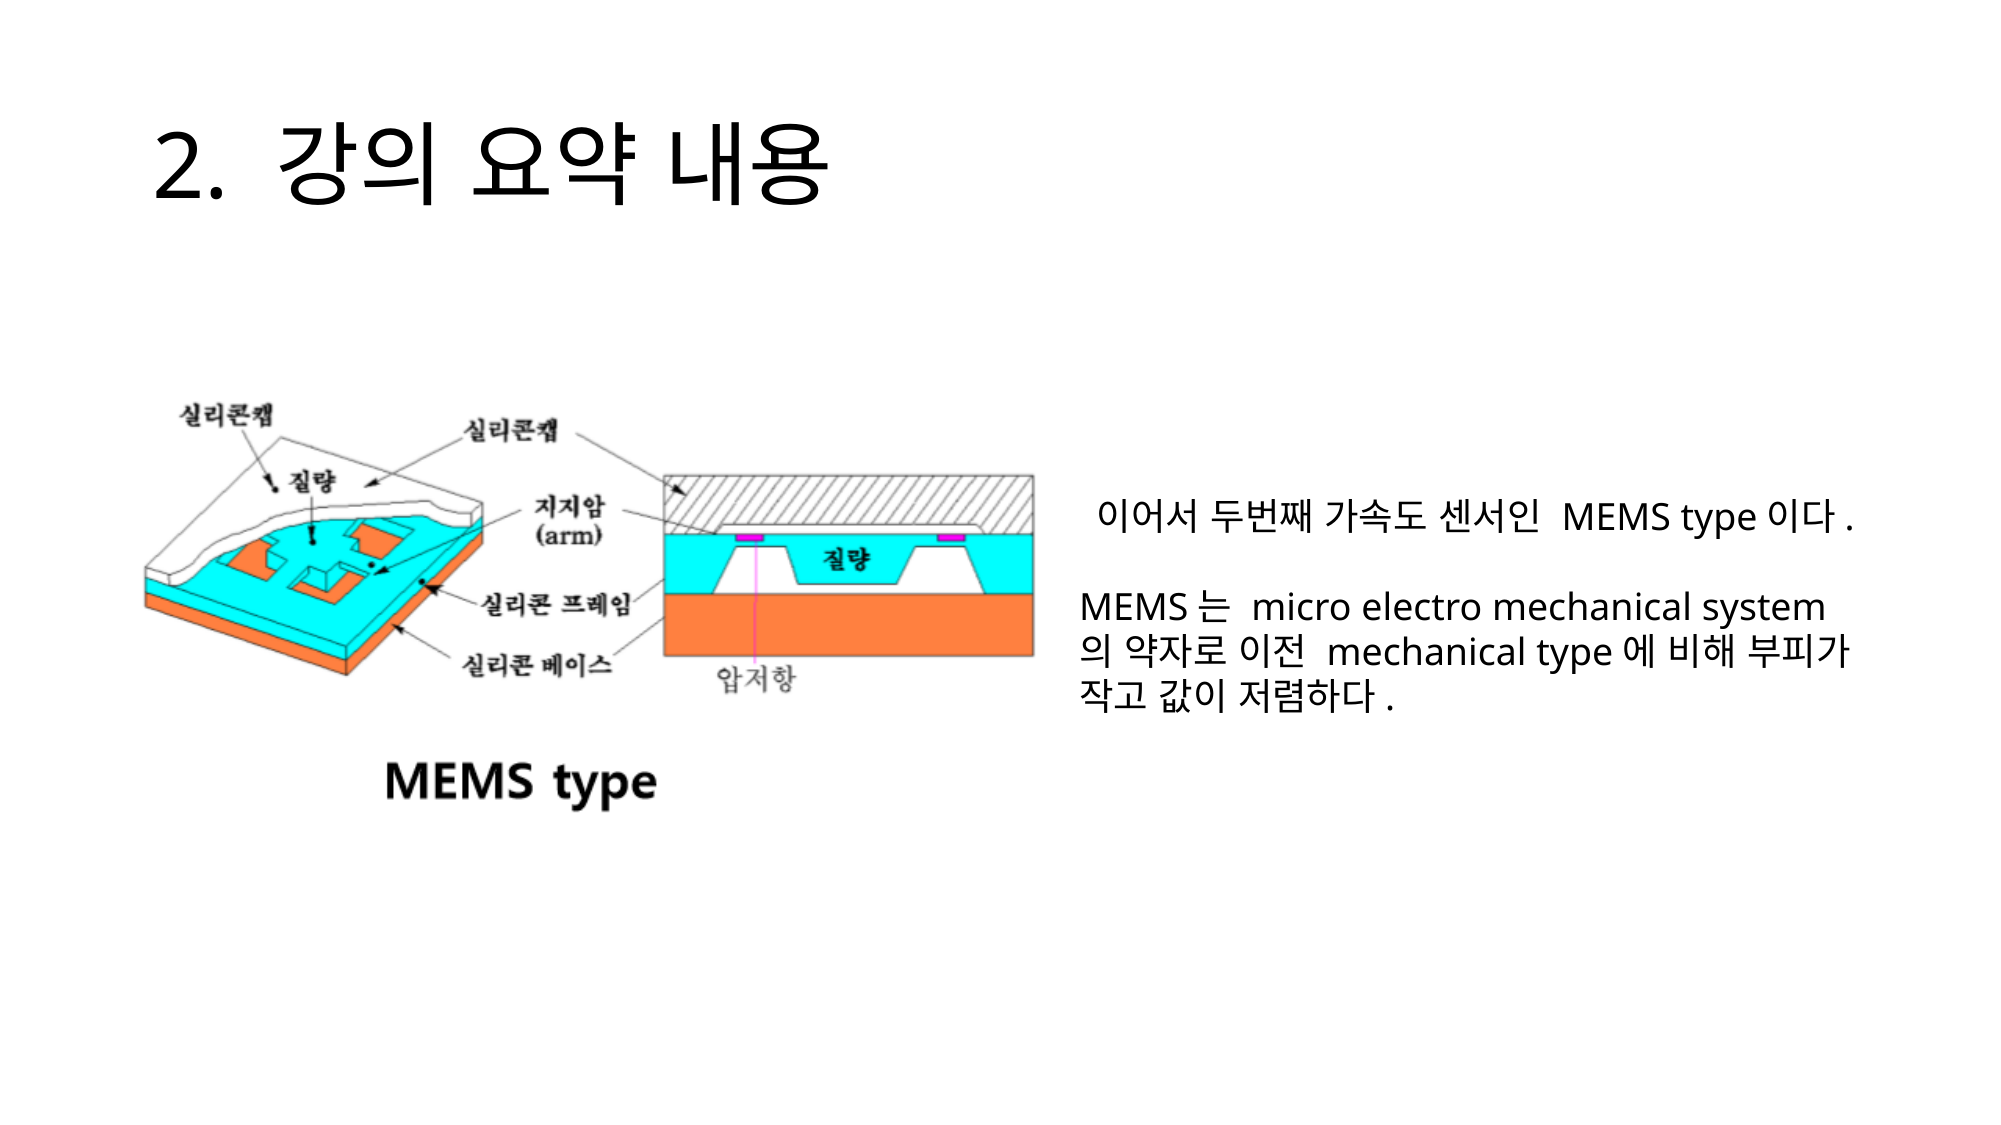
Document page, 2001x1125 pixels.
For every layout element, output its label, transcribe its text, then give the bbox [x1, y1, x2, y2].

title 2. 강의 요약 내용 [137, 59, 1863, 278]
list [62, 294, 1065, 889]
text_box 이어서 두번째 가속도 센서인 MEMS type이다. MEMS는 micro electro mechanical system의 약자로 이전 mechanical type에 비해 부피가 작고 값이 저렴하다. [1065, 485, 1885, 726]
